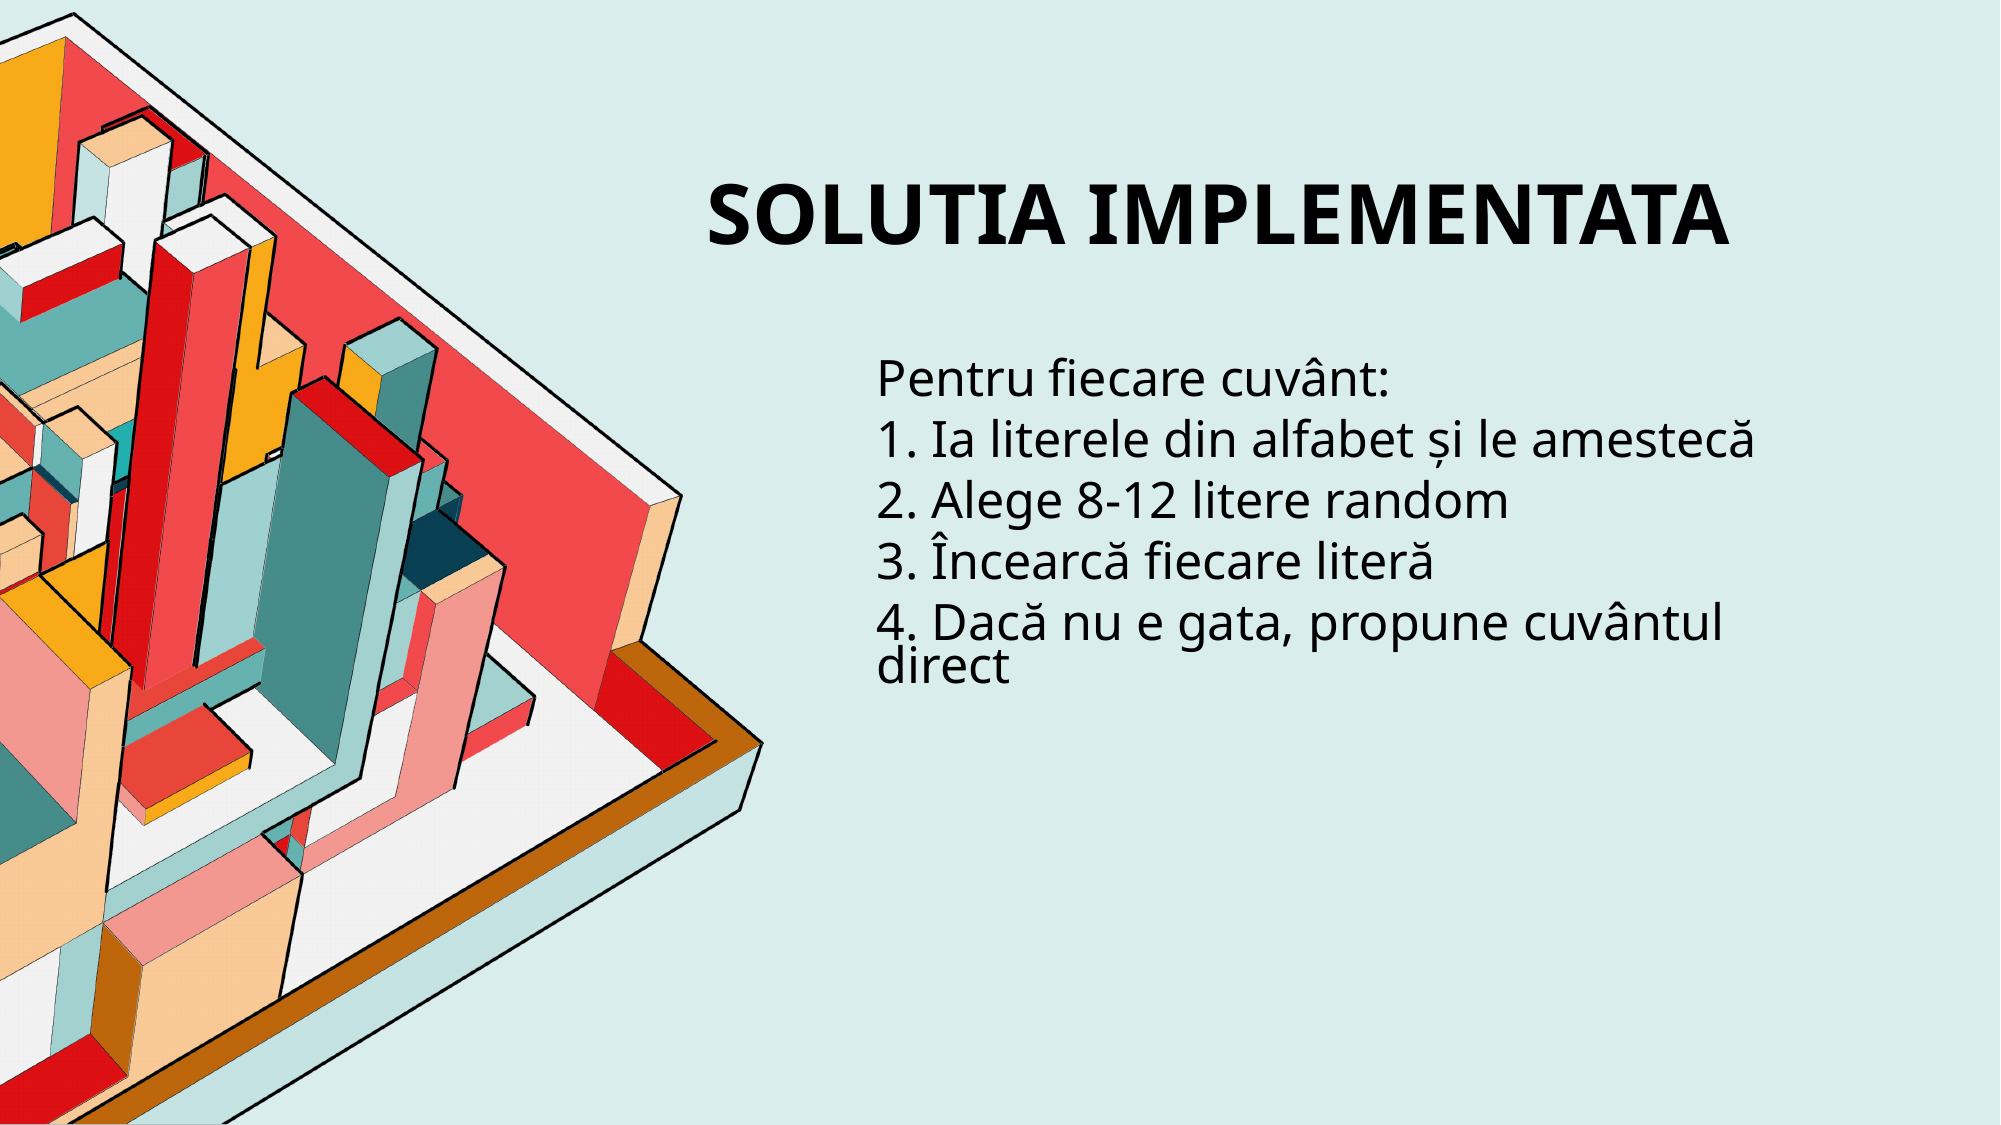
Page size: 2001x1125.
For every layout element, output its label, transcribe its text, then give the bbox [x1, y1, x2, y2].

list Pentru fiecare cuvânt: 1. Ia literele din alfabet și le amestecă 2. Alege 8-12 litere random 3. Încearcă fiecare literă 4. Dacă nu e gata, propune cuvântul direct [861, 356, 1778, 717]
title Solutia Implementata [691, 132, 1902, 270]
picture [0, 0, 765, 1125]
